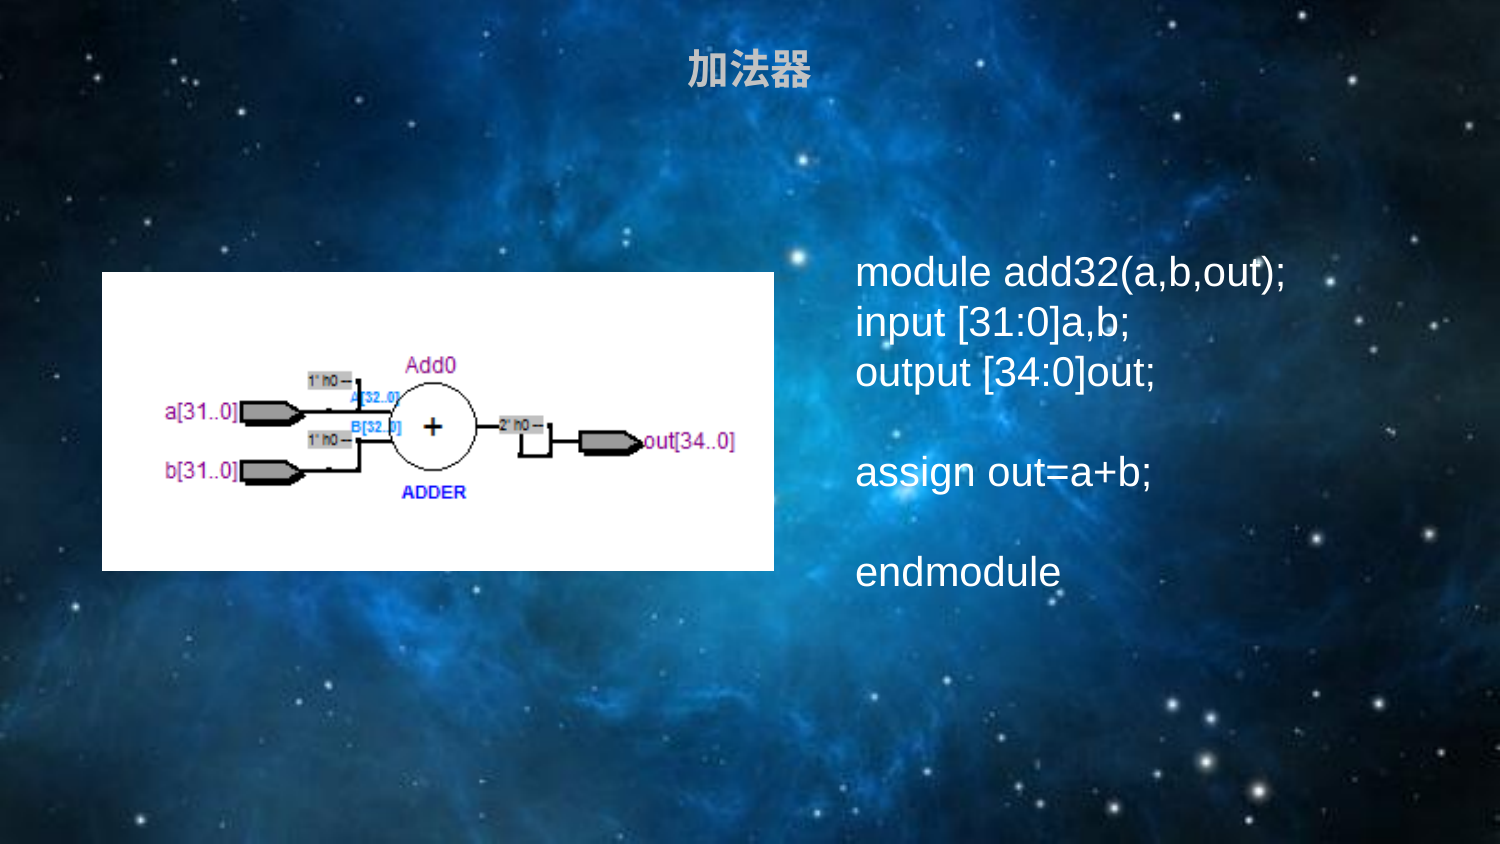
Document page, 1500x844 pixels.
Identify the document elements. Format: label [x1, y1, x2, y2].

text_box [0, 0, 1500, 844]
text_box [102, 272, 775, 572]
